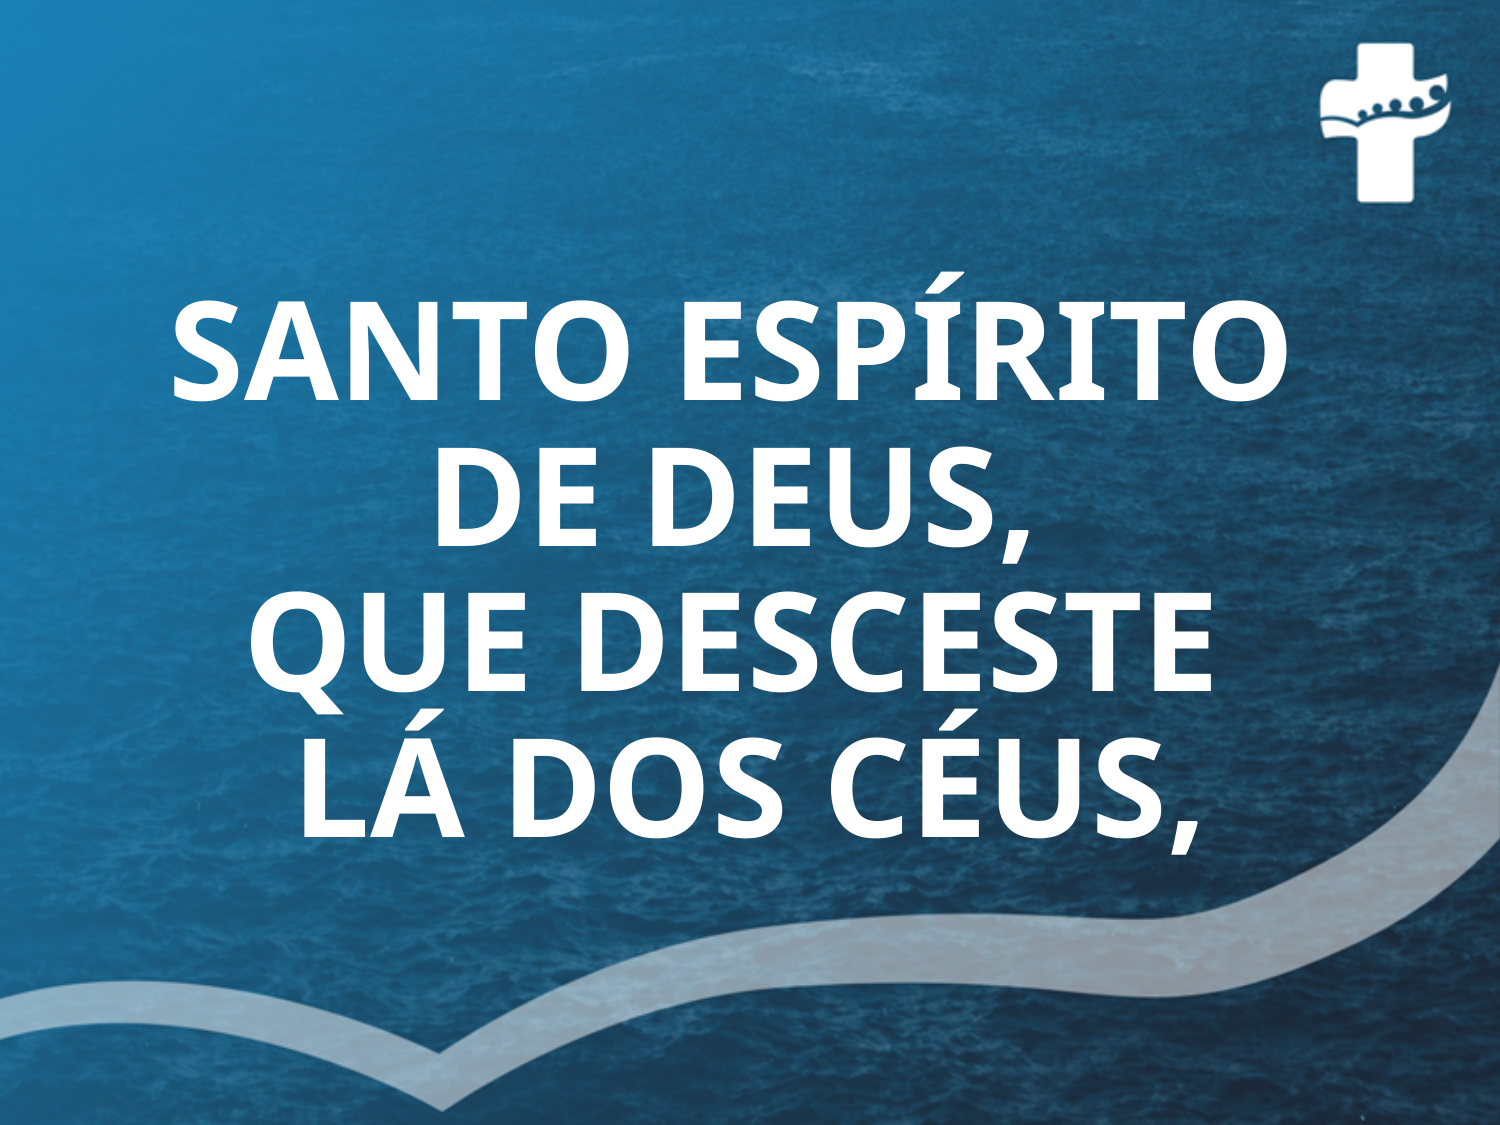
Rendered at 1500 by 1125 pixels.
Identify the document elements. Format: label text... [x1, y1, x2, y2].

picture [0, 668, 1500, 1125]
title SANTO ESPÍRITO DE DEUS, QUE DESCESTE LÁ DOS CÉUS, [0, 479, 1500, 668]
picture [0, 0, 1500, 479]
